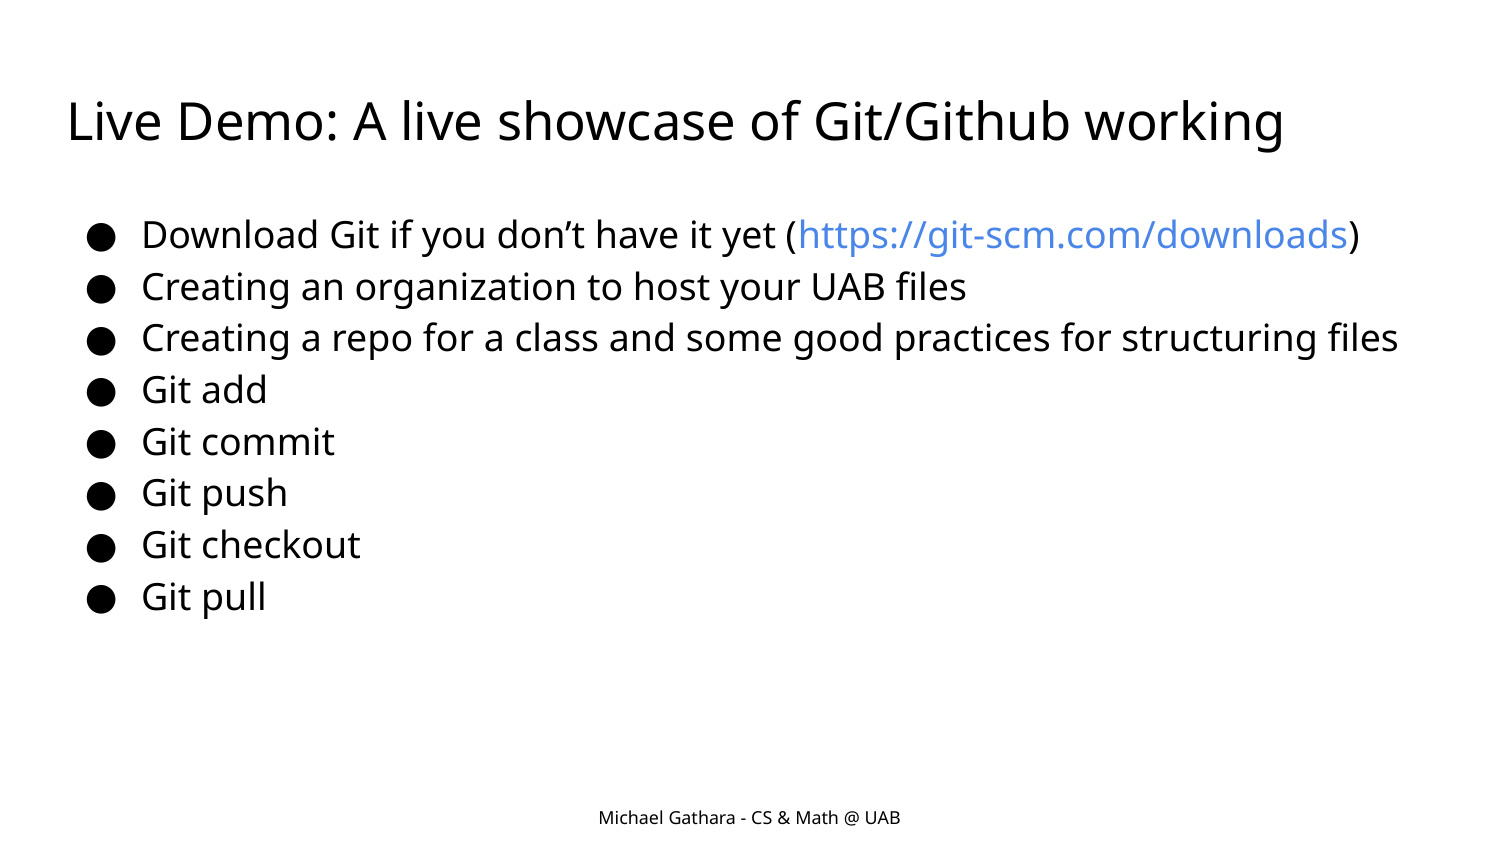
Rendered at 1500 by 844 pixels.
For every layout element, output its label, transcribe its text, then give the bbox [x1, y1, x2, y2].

list Download Git if you don’t have it yet (https://git-scm.com/downloads) Creating an organization to host your UAB files Creating a repo for a class and some good practices for structuring files Git add Git commit Git push Git checkout Git pull [51, 189, 1449, 750]
title Live Demo: A live showcase of Git/Github working [51, 72, 1449, 167]
subtitle Michael Gathara - CS & Math @ UAB [110, 788, 1390, 844]
